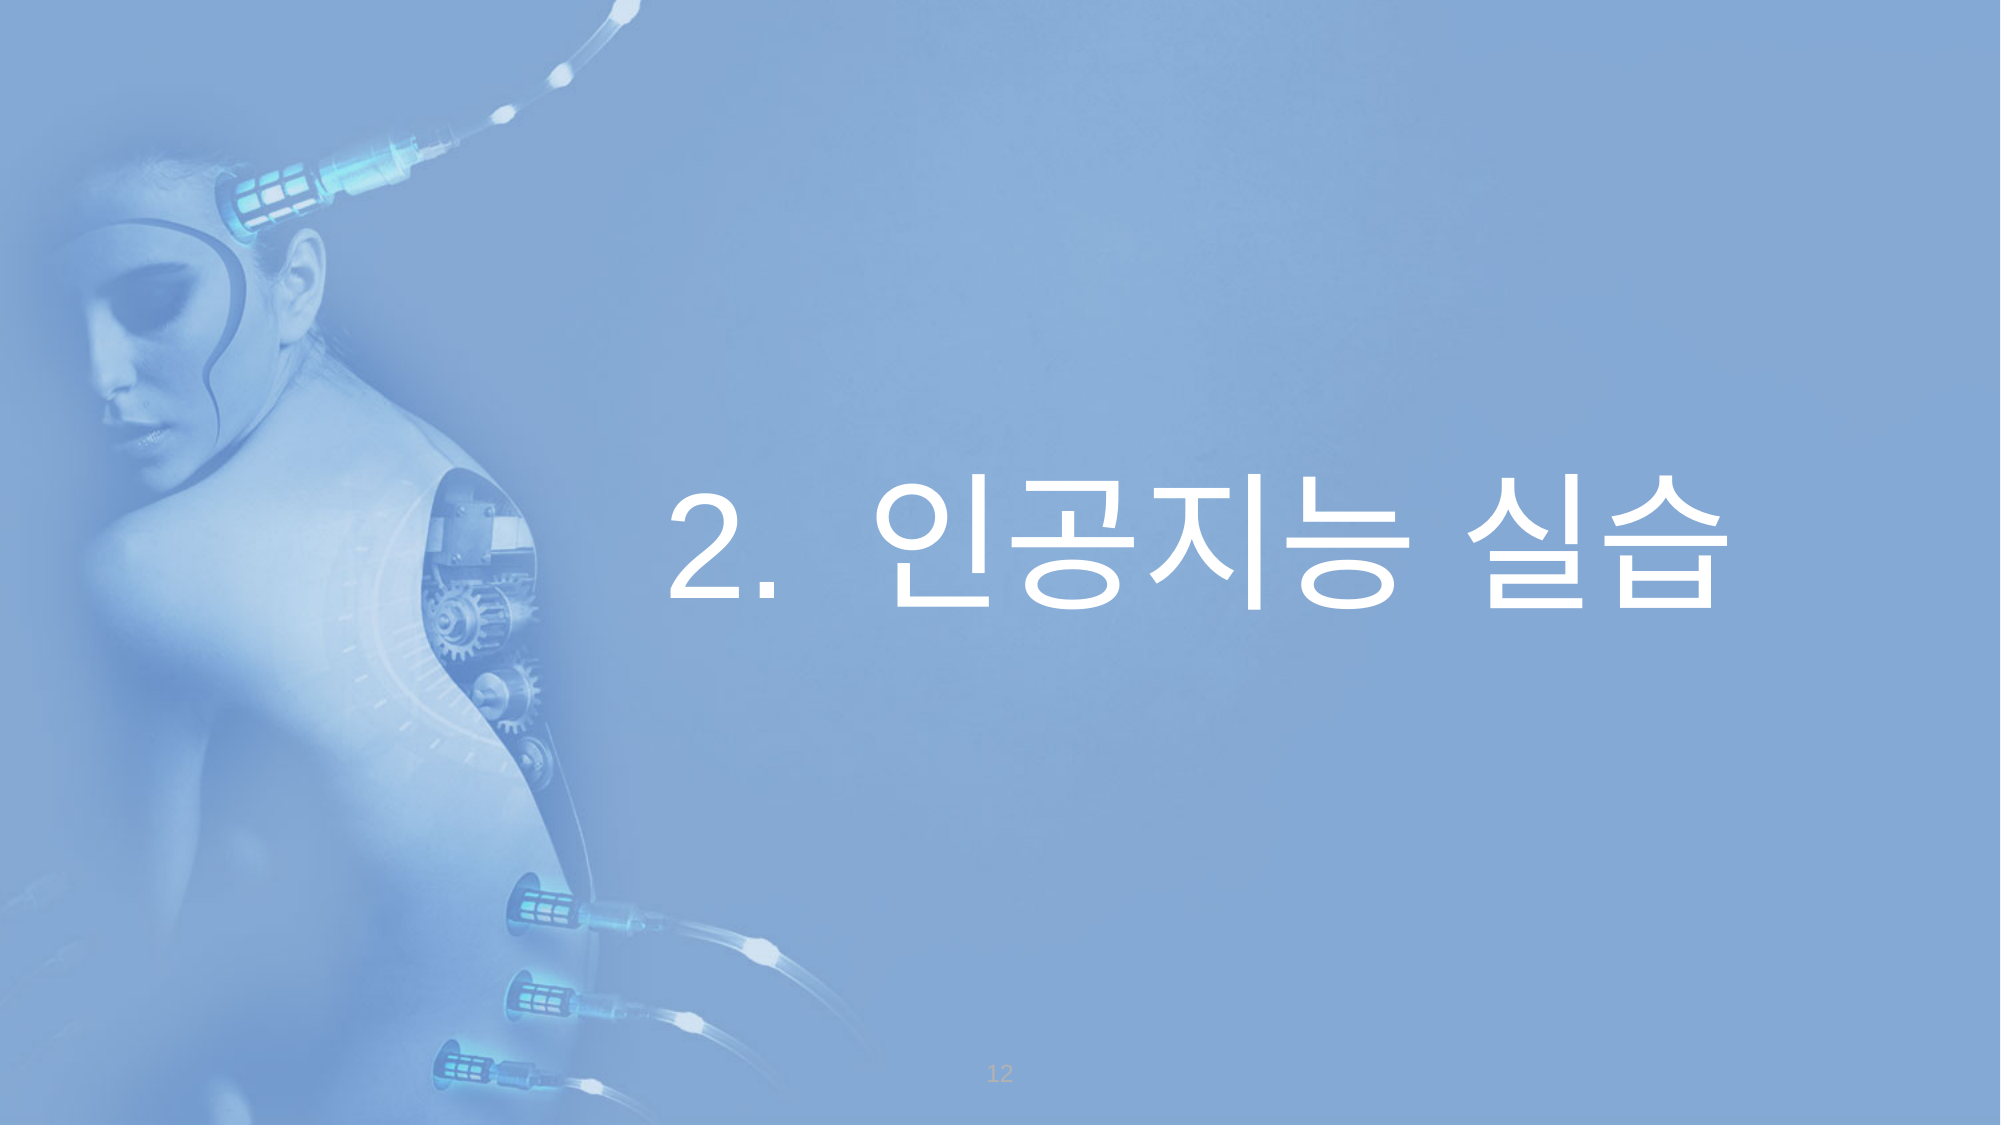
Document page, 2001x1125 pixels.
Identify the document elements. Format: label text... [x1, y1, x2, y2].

picture [0, 0, 2001, 1125]
text_box 2. 인공지능 실습 [648, 441, 1751, 637]
slide_number 12 [774, 1042, 1225, 1103]
